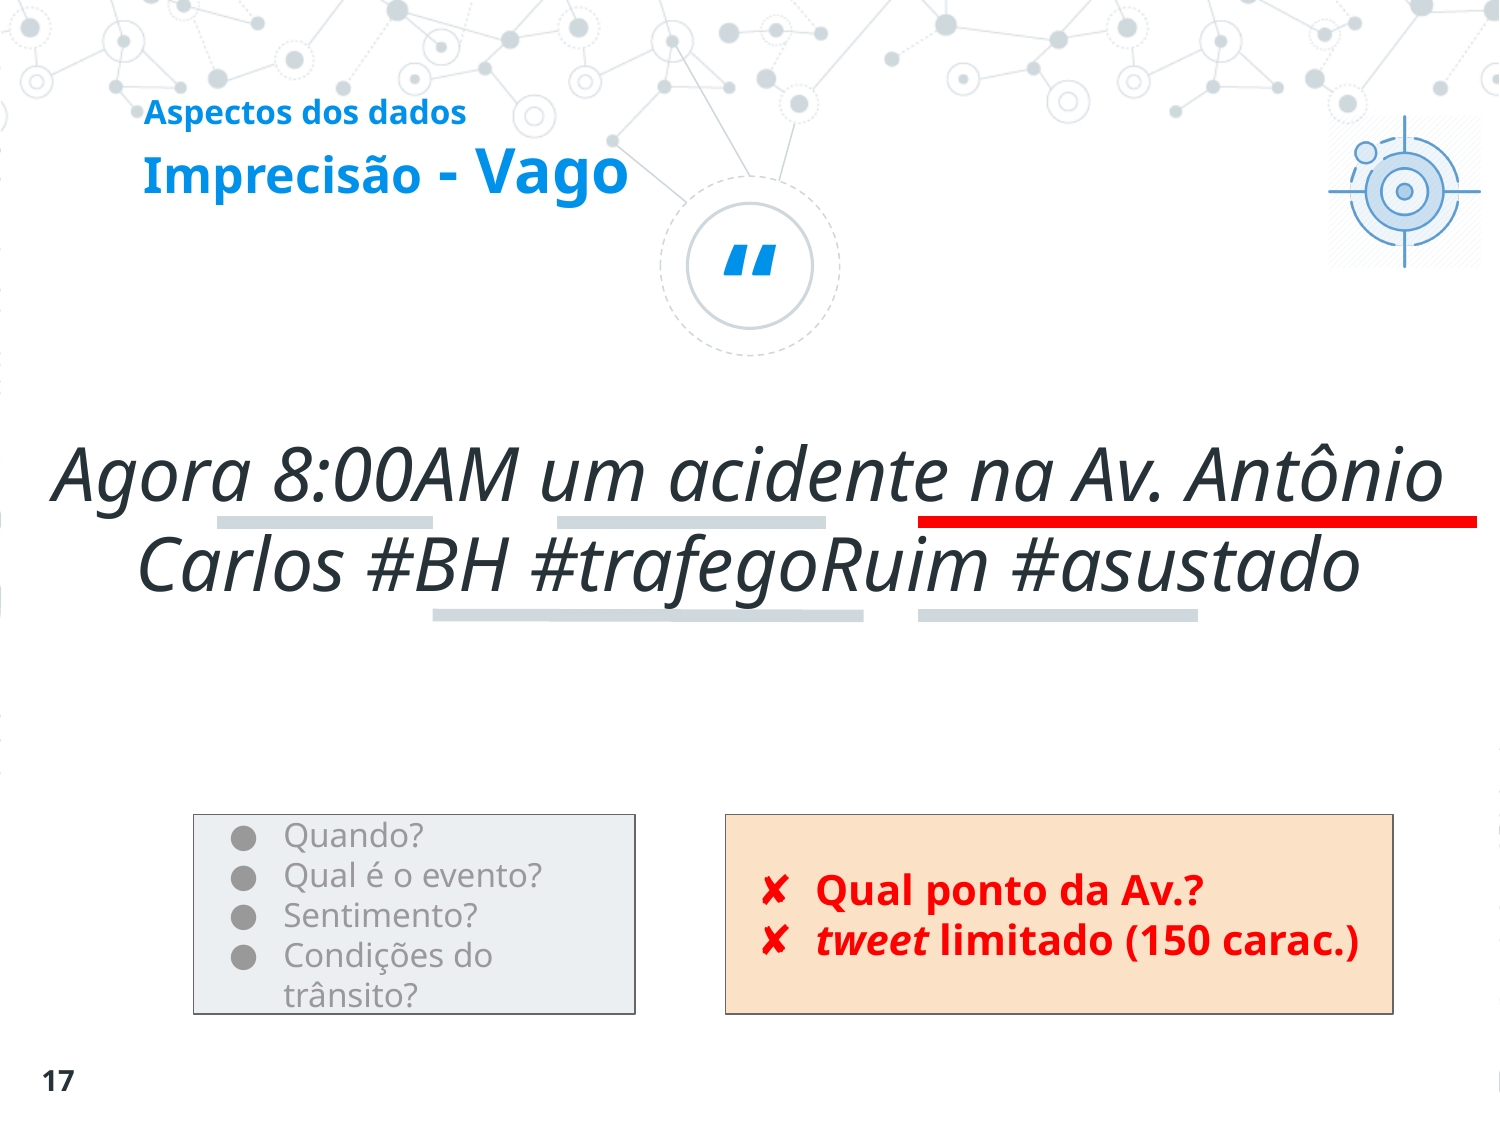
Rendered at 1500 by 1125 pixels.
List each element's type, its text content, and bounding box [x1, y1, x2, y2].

picture [0, 713, 1500, 1125]
text_box Quando? Qual é o evento? Sentimento? Condições do trânsito? [193, 814, 635, 1014]
list Agora 8:00AM um acidente na Av. Antônio Carlos #BH #trafegoRuim #asustado [0, 411, 1500, 713]
title Aspectos dos dados Imprecisão - Vago [128, 67, 1372, 222]
text_box Qual ponto da Av.? tweet limitado (150 carac.) [725, 814, 1393, 1014]
slide_number ‹#› [0, 1038, 90, 1125]
picture [0, 0, 1500, 411]
